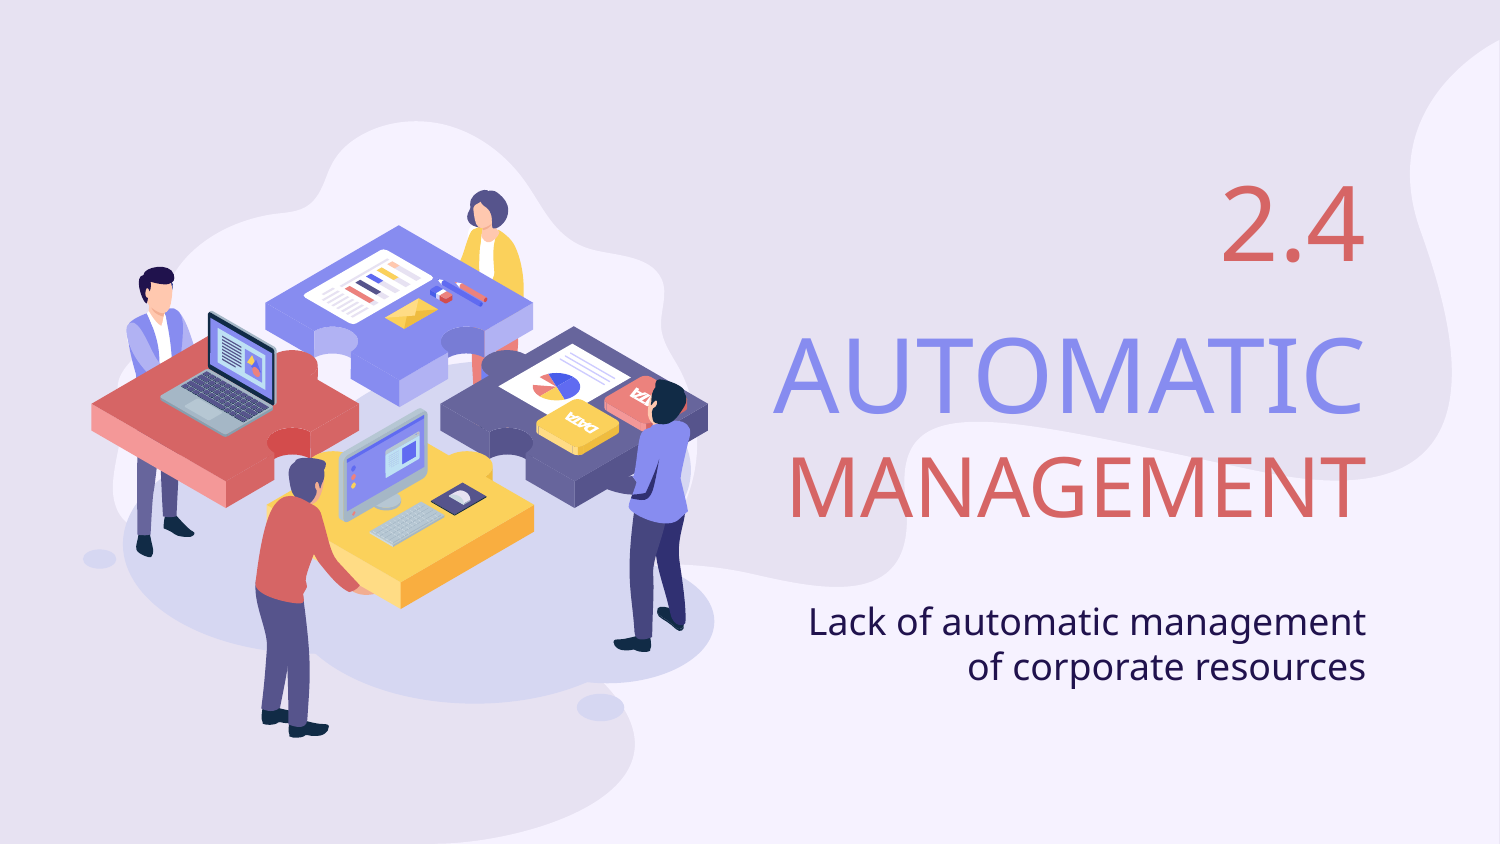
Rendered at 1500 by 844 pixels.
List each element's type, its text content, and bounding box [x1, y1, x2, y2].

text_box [80, 187, 726, 739]
subtitle Lack of automatic management of corporate resources [750, 581, 1382, 704]
title 2.4 [1157, 176, 1382, 263]
title AUTOMATIC MANAGEMENT [729, 314, 1382, 530]
